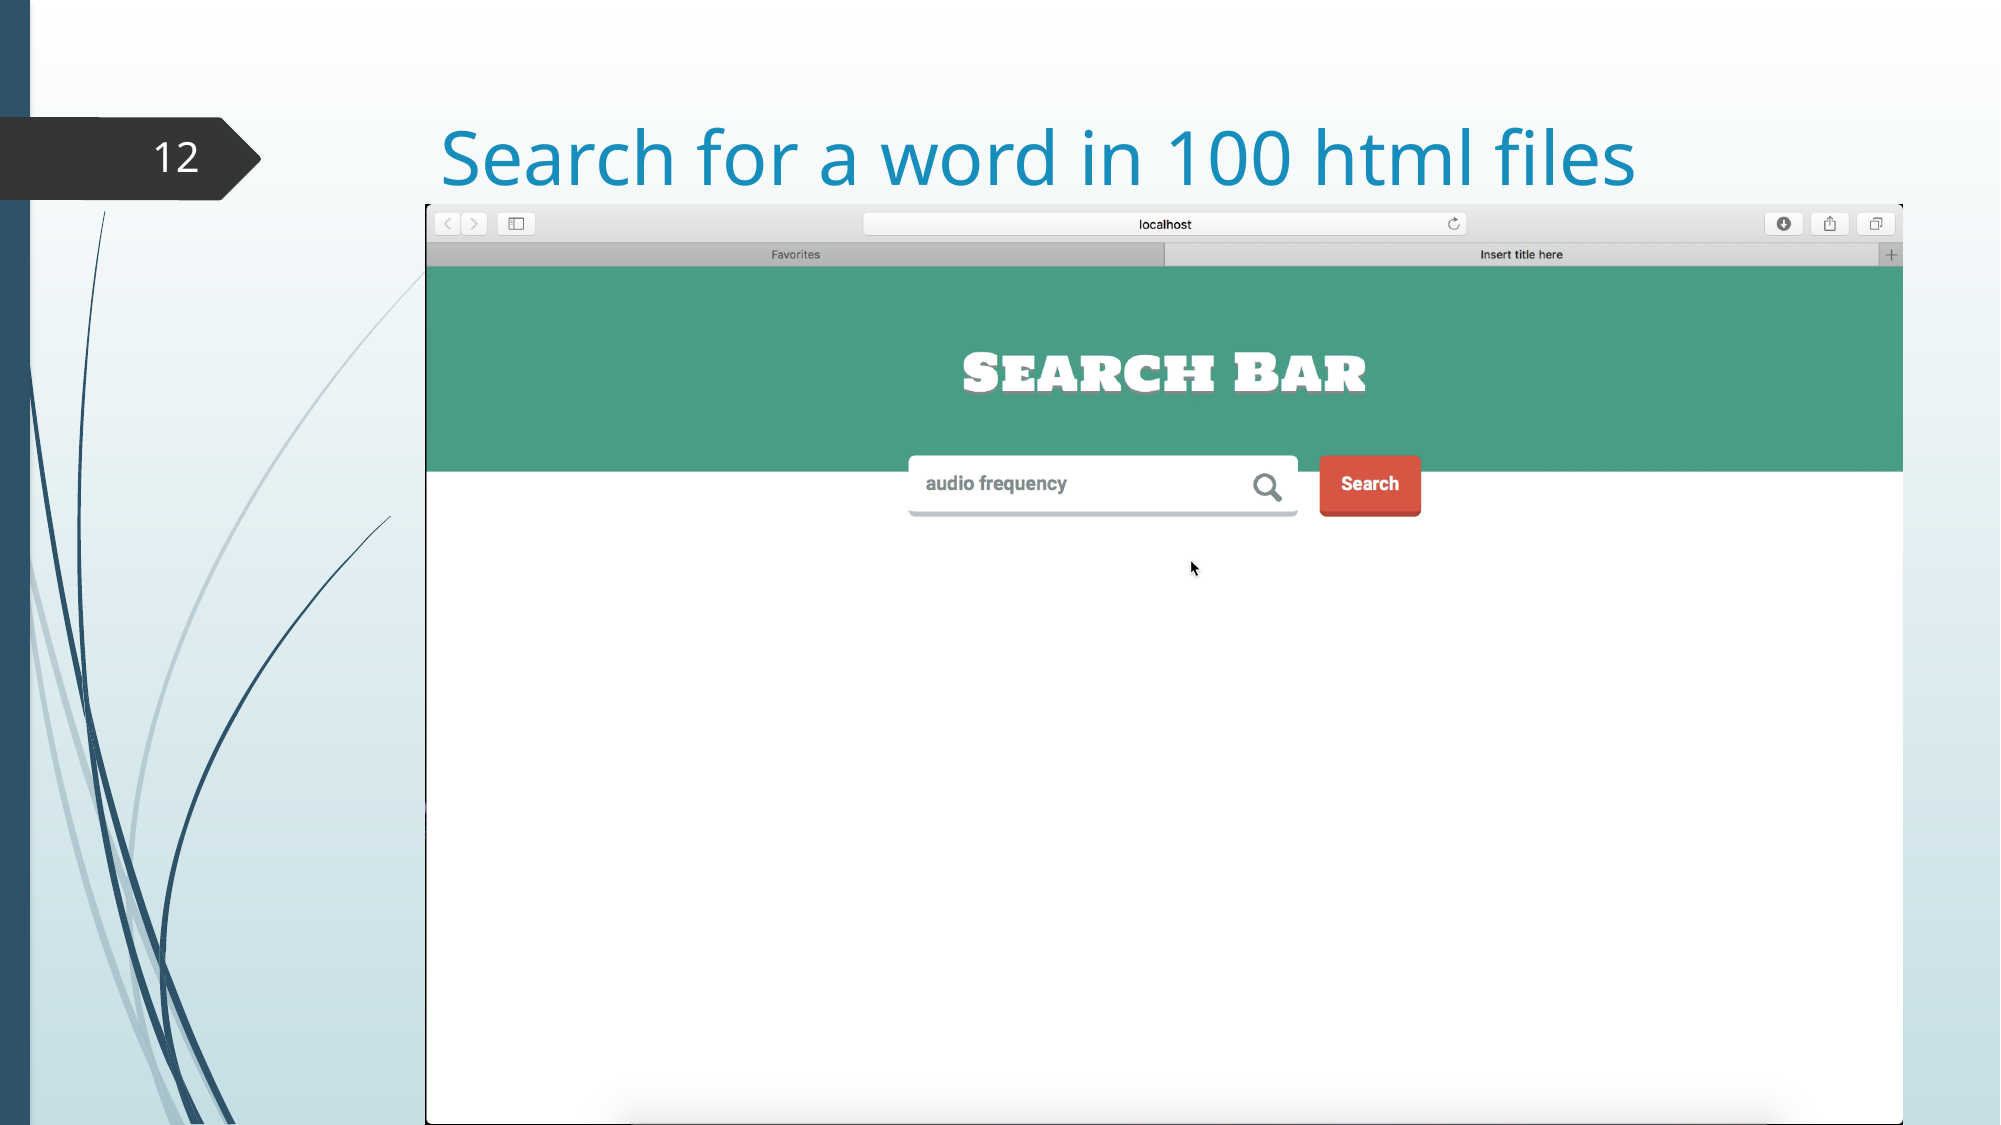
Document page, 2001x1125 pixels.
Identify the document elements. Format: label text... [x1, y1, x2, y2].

title Search for a word in 100 html files [425, 102, 1888, 204]
slide_number 12 [87, 129, 216, 190]
picture [425, 204, 1904, 1125]
